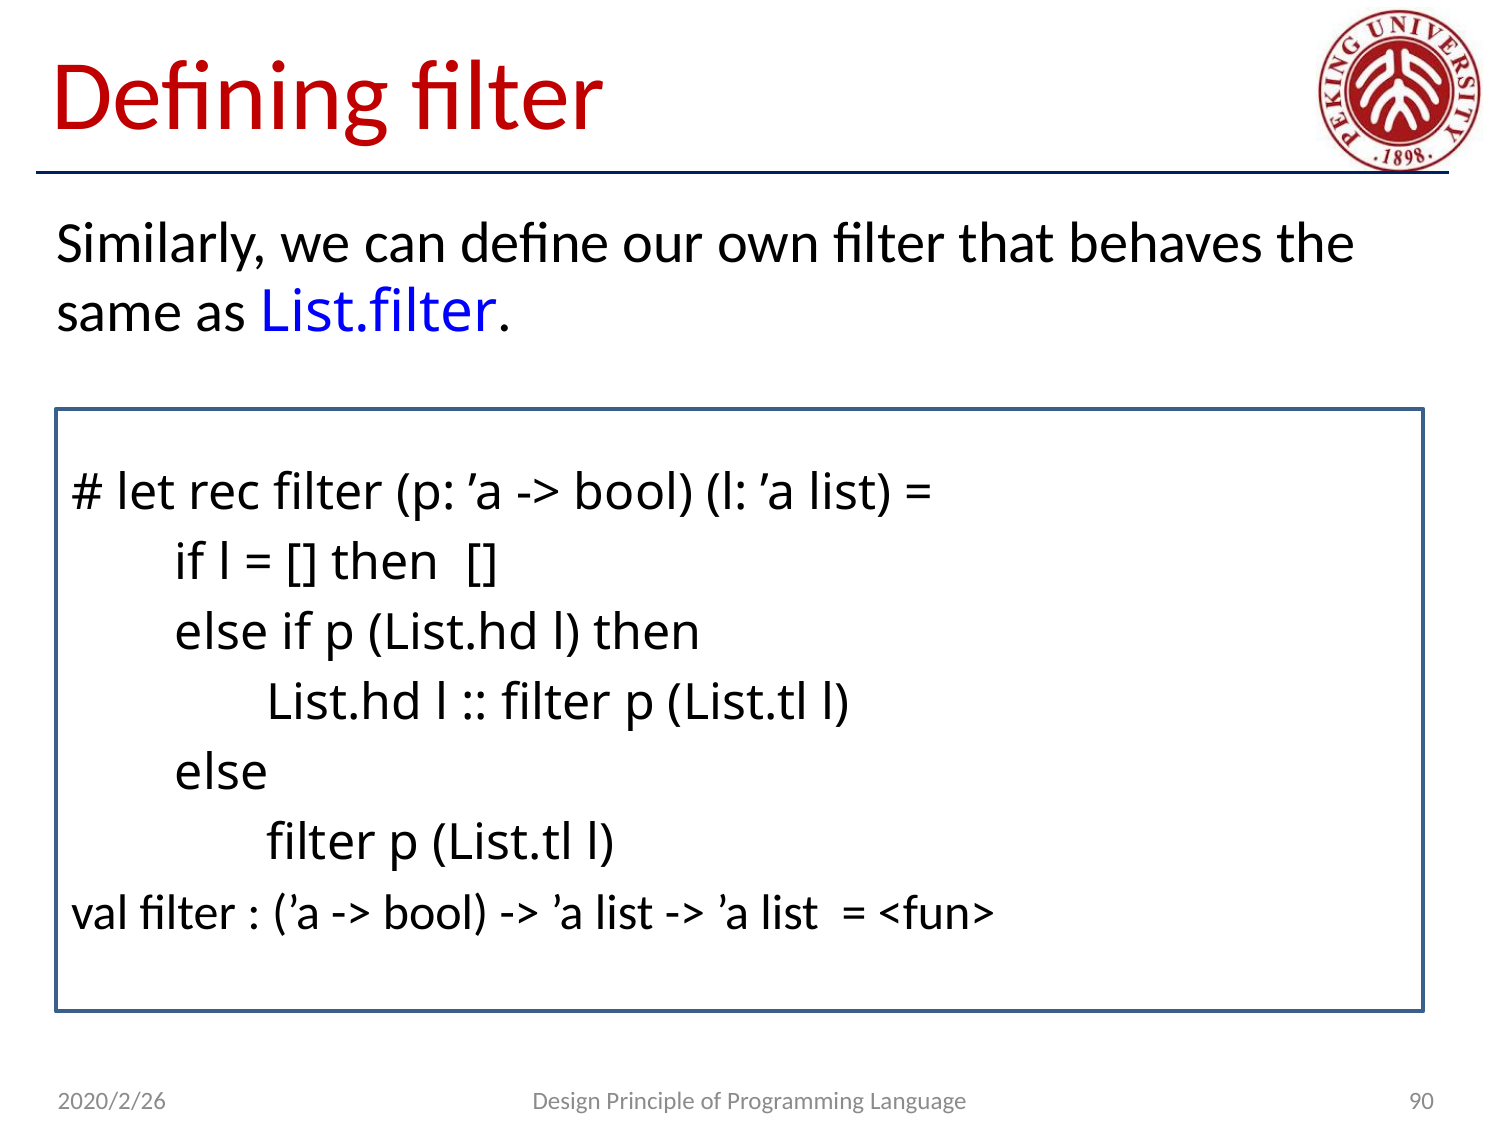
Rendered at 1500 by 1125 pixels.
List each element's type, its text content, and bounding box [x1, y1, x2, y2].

slide_number 90 [1099, 1069, 1450, 1125]
picture [1316, 7, 1483, 174]
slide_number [42, 1069, 393, 1125]
title Defining filter [36, 19, 1399, 161]
list Similarly, we can define our own filter that behaves the same as List.filter. [41, 196, 1449, 362]
footer Design Principle of Programming Language [512, 1069, 988, 1125]
text_box [54, 407, 1425, 1013]
